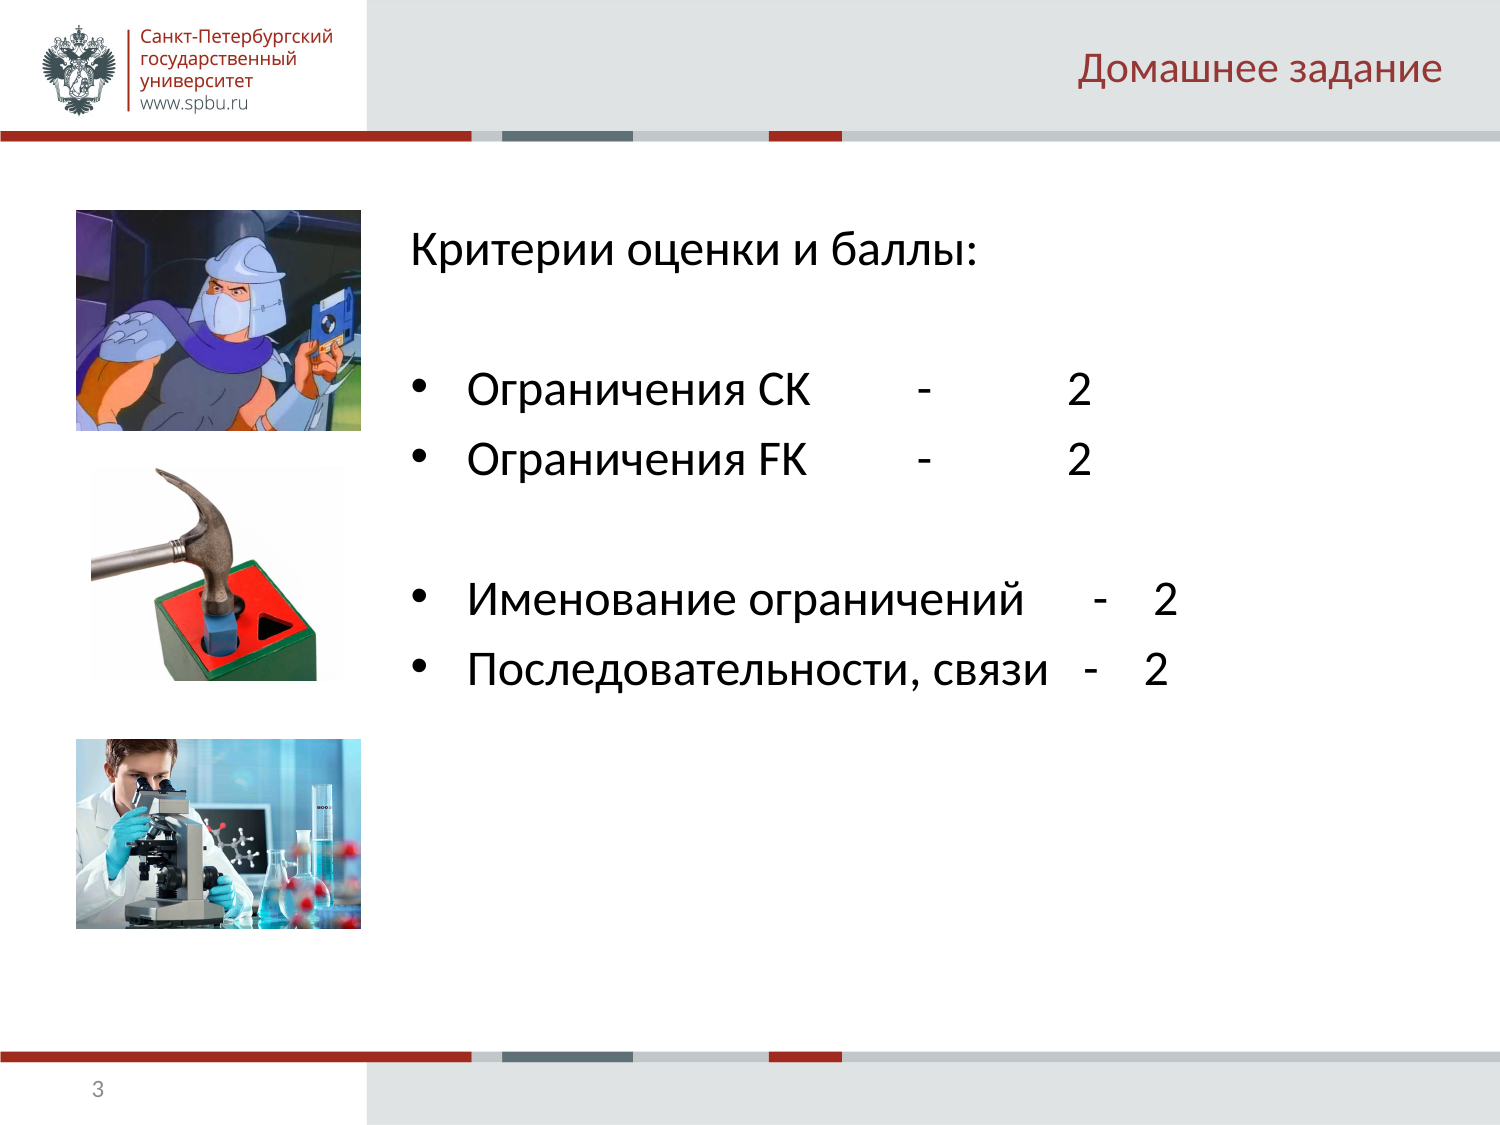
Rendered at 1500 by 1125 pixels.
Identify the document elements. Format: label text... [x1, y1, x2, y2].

title Домашнее задание [395, 30, 1459, 100]
picture [0, 0, 1500, 1125]
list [76, 209, 361, 431]
slide_number 3 [76, 1057, 427, 1118]
list Критерии оценки и баллы: Ограничения CK - 2 Ограничения FK - 2 Именование ограничений - 2 Последовательности, связи - 2 [395, 208, 1427, 951]
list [91, 467, 346, 681]
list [76, 739, 361, 929]
